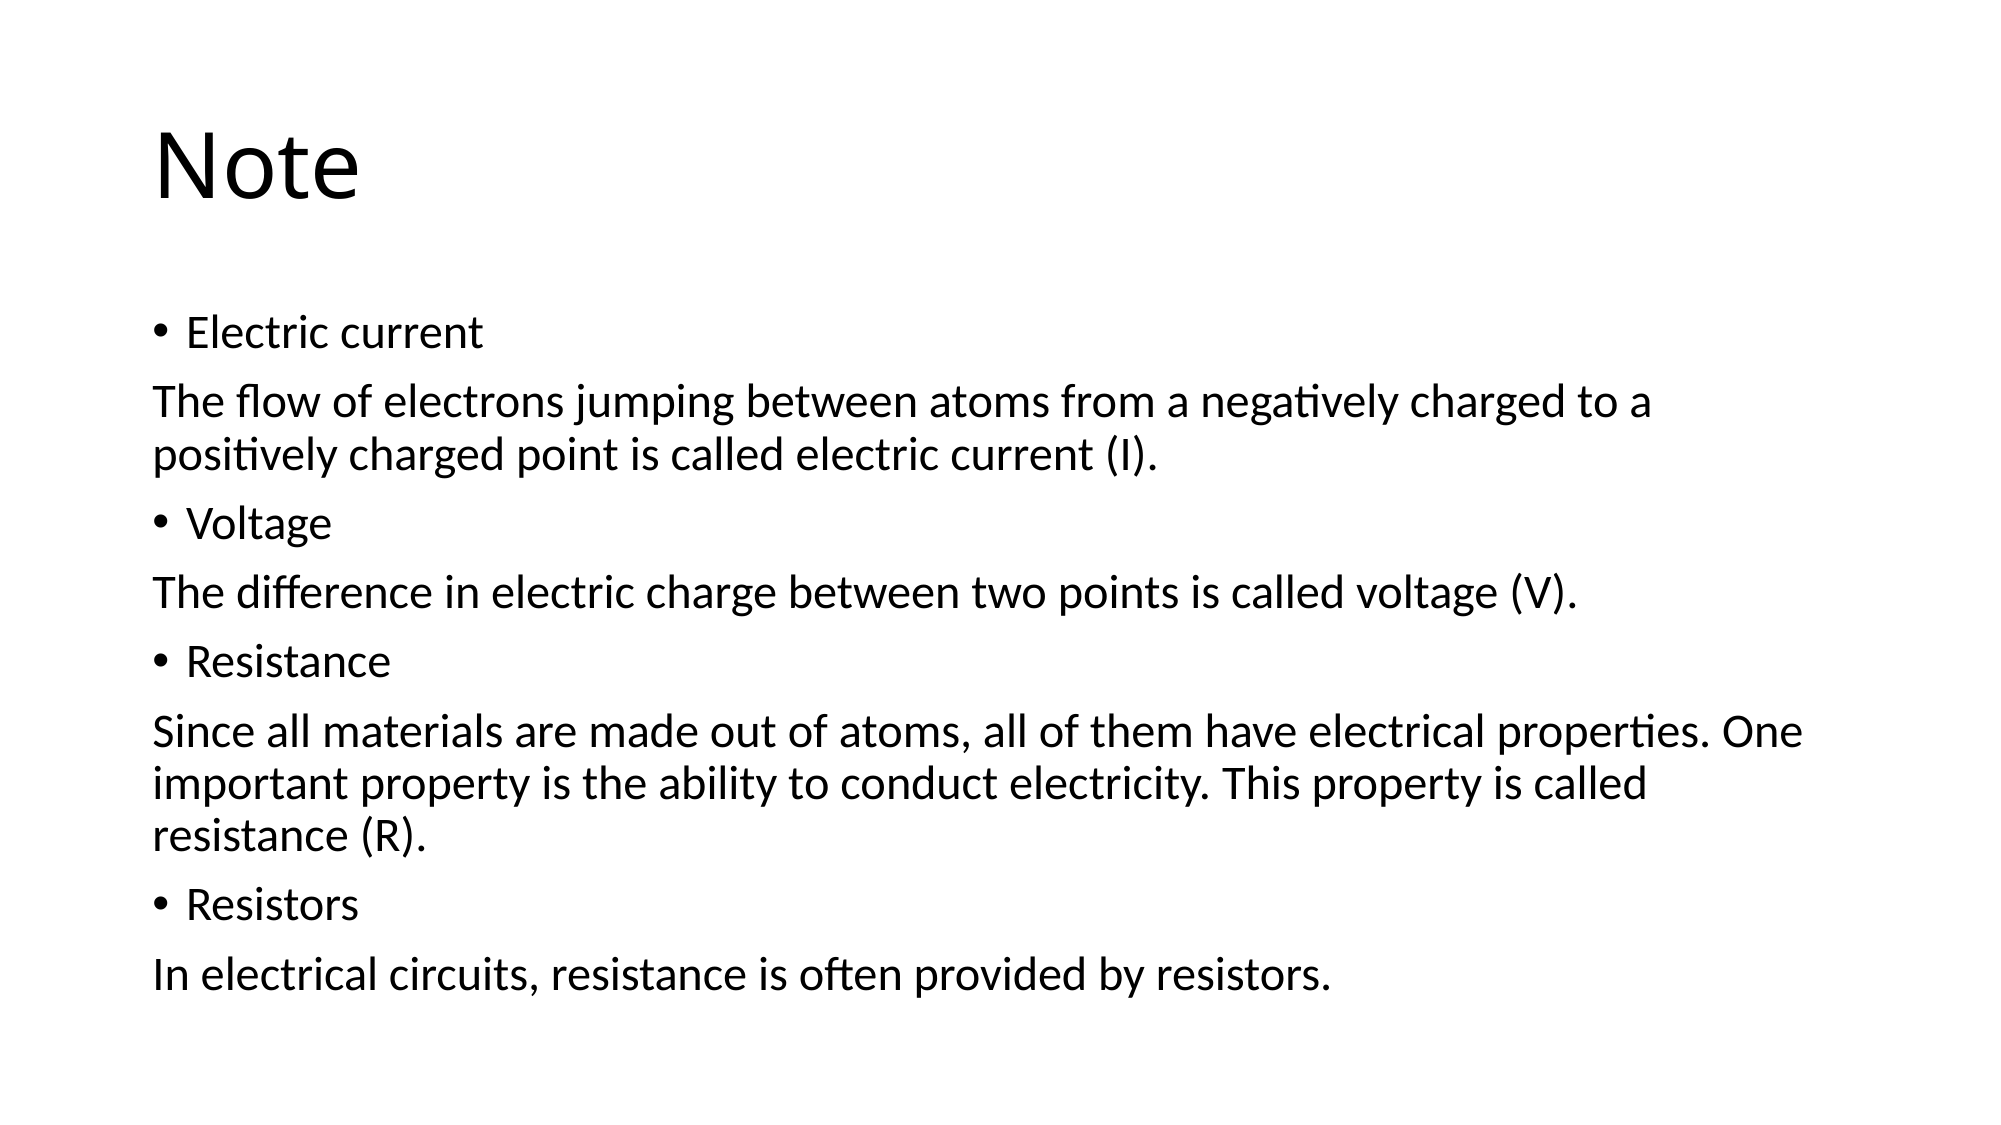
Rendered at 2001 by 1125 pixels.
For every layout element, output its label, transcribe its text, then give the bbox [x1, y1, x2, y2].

title Note [137, 59, 1863, 278]
list Electric current The flow of electrons jumping between atoms from a negatively charged to a positively charged point is called electric current (I). Voltage The difference in electric charge between two points is called voltage (V). Resistance Since all materials are made out of atoms, all of them have electrical properties. One important property is the ability to conduct electricity. This property is called resistance (R). Resistors In electrical circuits, resistance is often provided by resistors. [137, 299, 1863, 1014]
